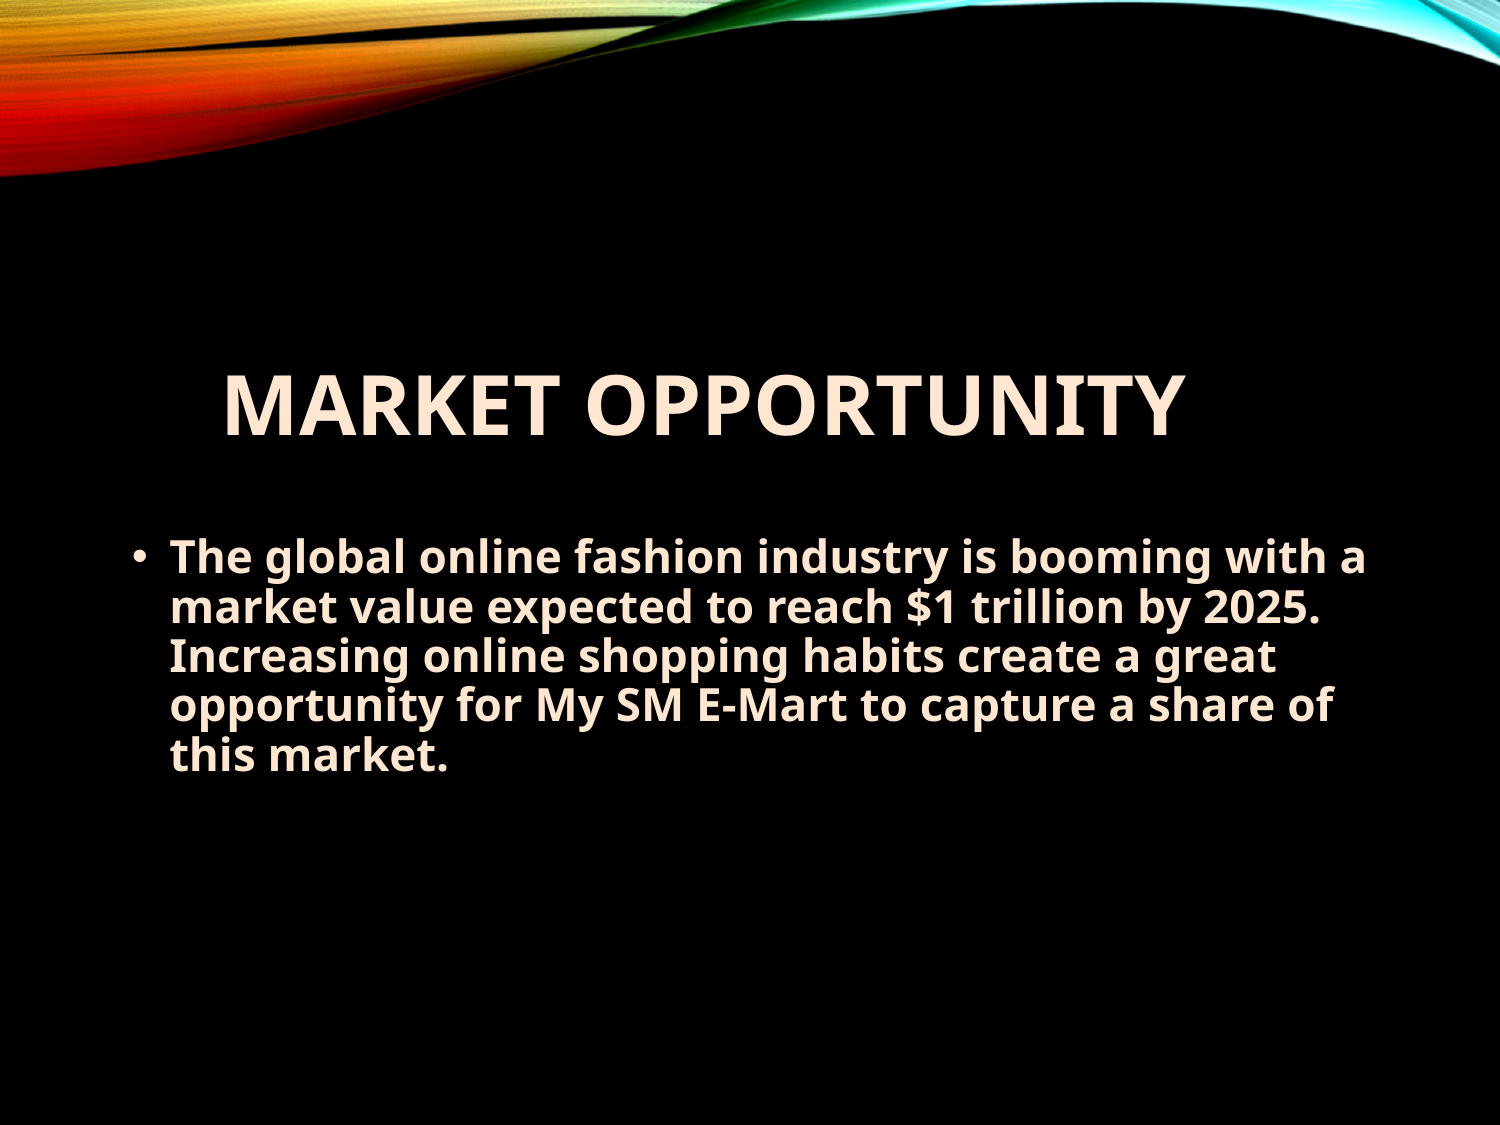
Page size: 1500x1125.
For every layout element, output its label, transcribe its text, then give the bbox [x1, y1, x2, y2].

list The global online fashion industry is booming with a market value expected to reach $1 trillion by 2025. Increasing online shopping habits create a great opportunity for My SM E-Mart to capture a share of this market. [116, 526, 1422, 1125]
picture [0, 0, 1500, 178]
title Market Opportunity [156, 302, 1203, 515]
